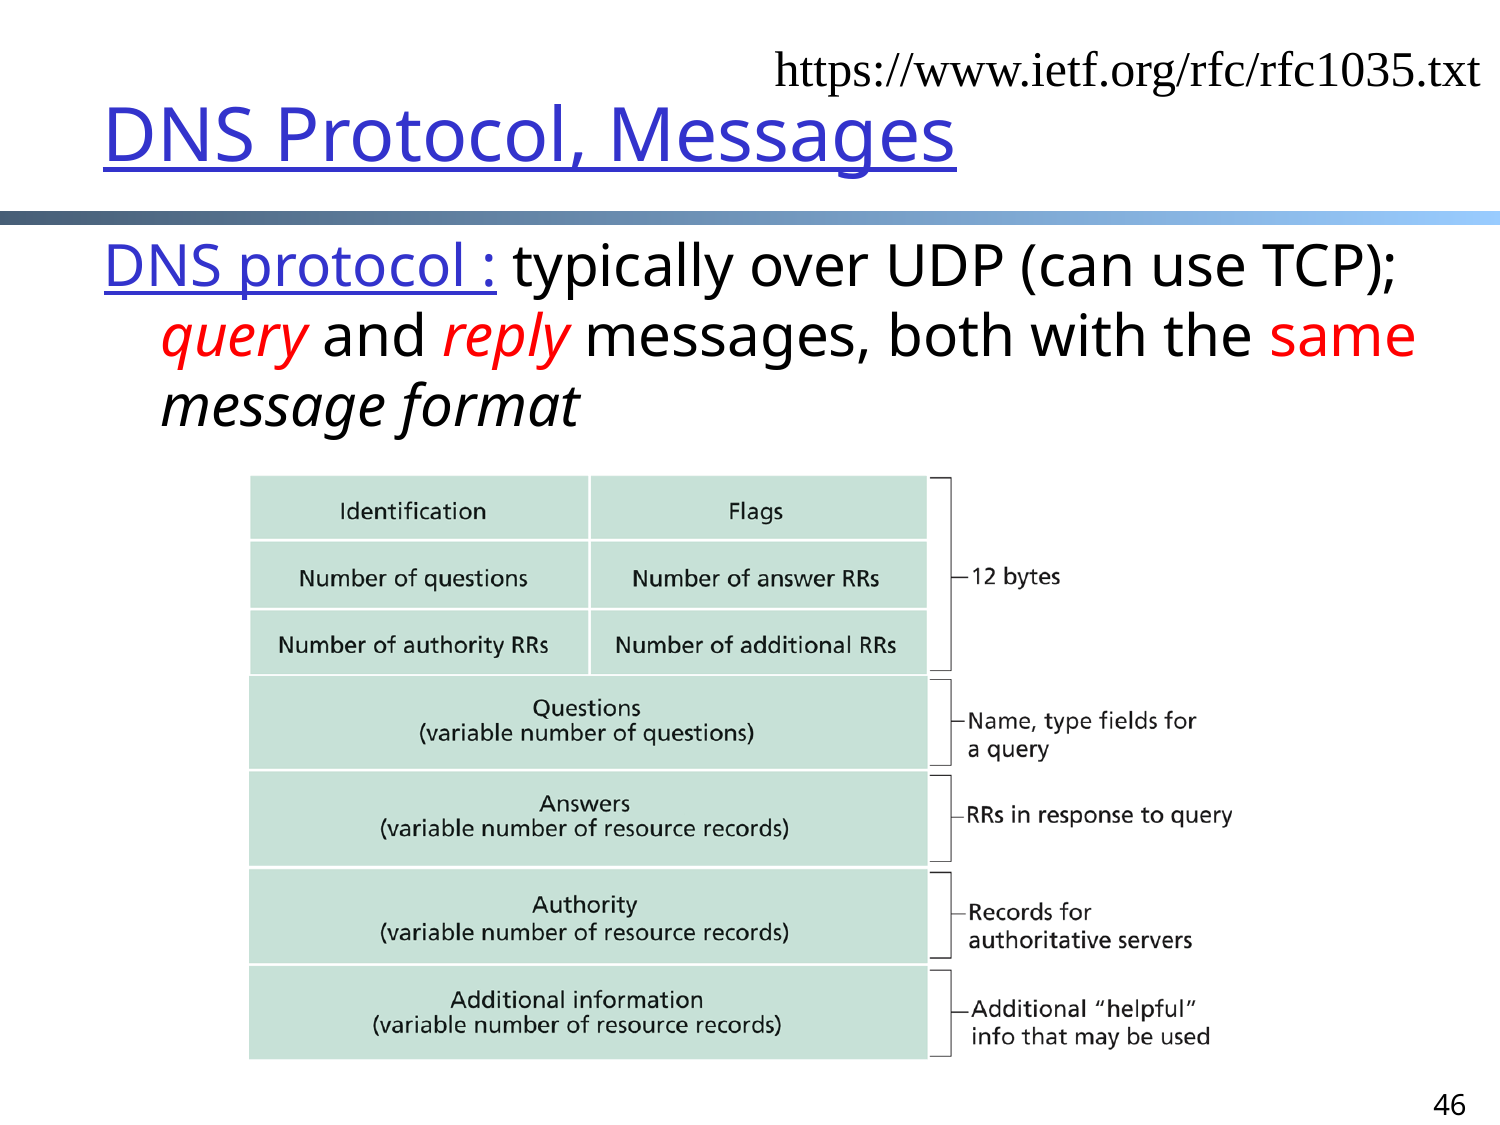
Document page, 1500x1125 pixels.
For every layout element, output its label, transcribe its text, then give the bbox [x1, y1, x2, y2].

text_box https://www.ietf.org/rfc/rfc1035.txt [759, 28, 1497, 104]
list DNS protocol : typically over UDP (can use TCP); query and reply messages, both with the same message format [89, 220, 1445, 338]
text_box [249, 475, 1232, 1062]
title DNS Protocol, Messages [87, 37, 1363, 225]
slide_number 46 [1406, 1078, 1482, 1125]
